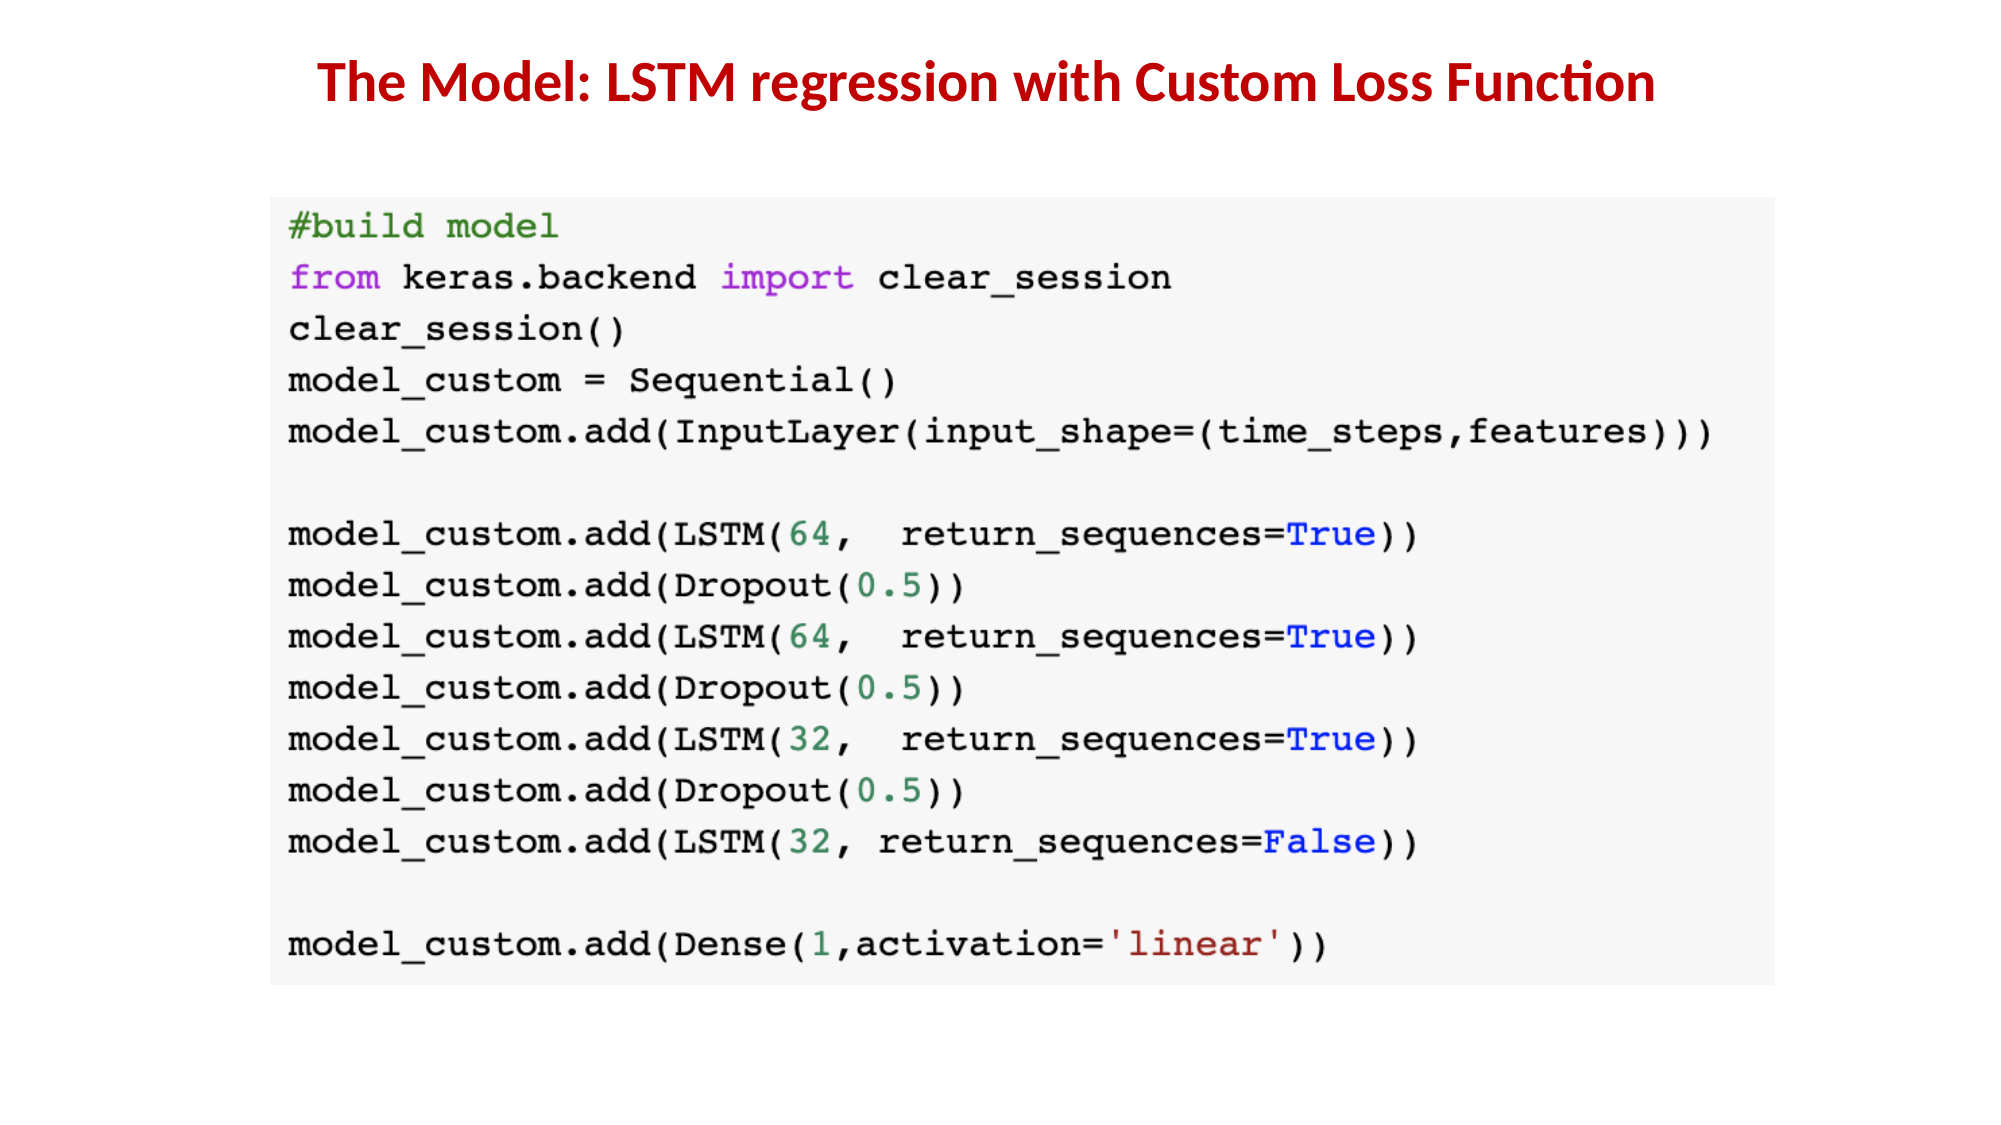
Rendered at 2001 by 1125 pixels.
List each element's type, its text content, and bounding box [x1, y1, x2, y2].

text_box The Model: LSTM regression with Custom Loss Function [302, 35, 1853, 121]
picture [270, 197, 1775, 985]
